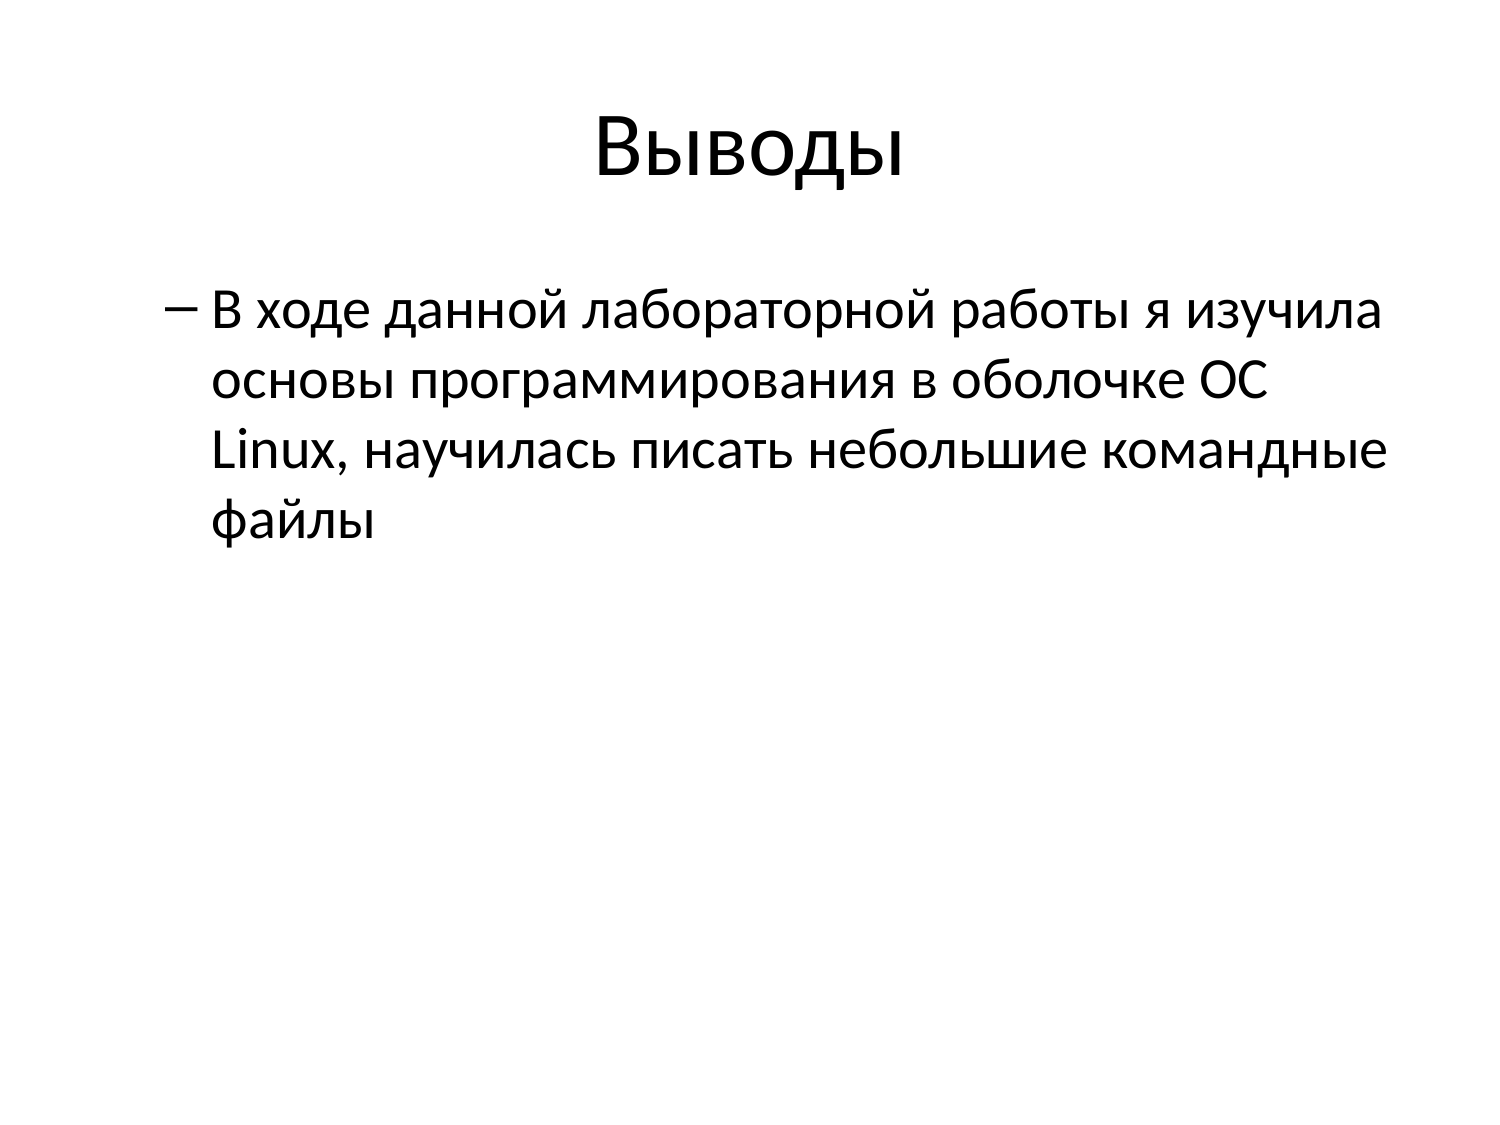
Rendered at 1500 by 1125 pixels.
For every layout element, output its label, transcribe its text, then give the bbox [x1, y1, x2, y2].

title Выводы [75, 45, 1425, 233]
list В ходе данной лабораторной работы я изучила основы программирования в оболочке ОС Linux, научилась писать небольшие командные файлы [75, 262, 1425, 1005]
